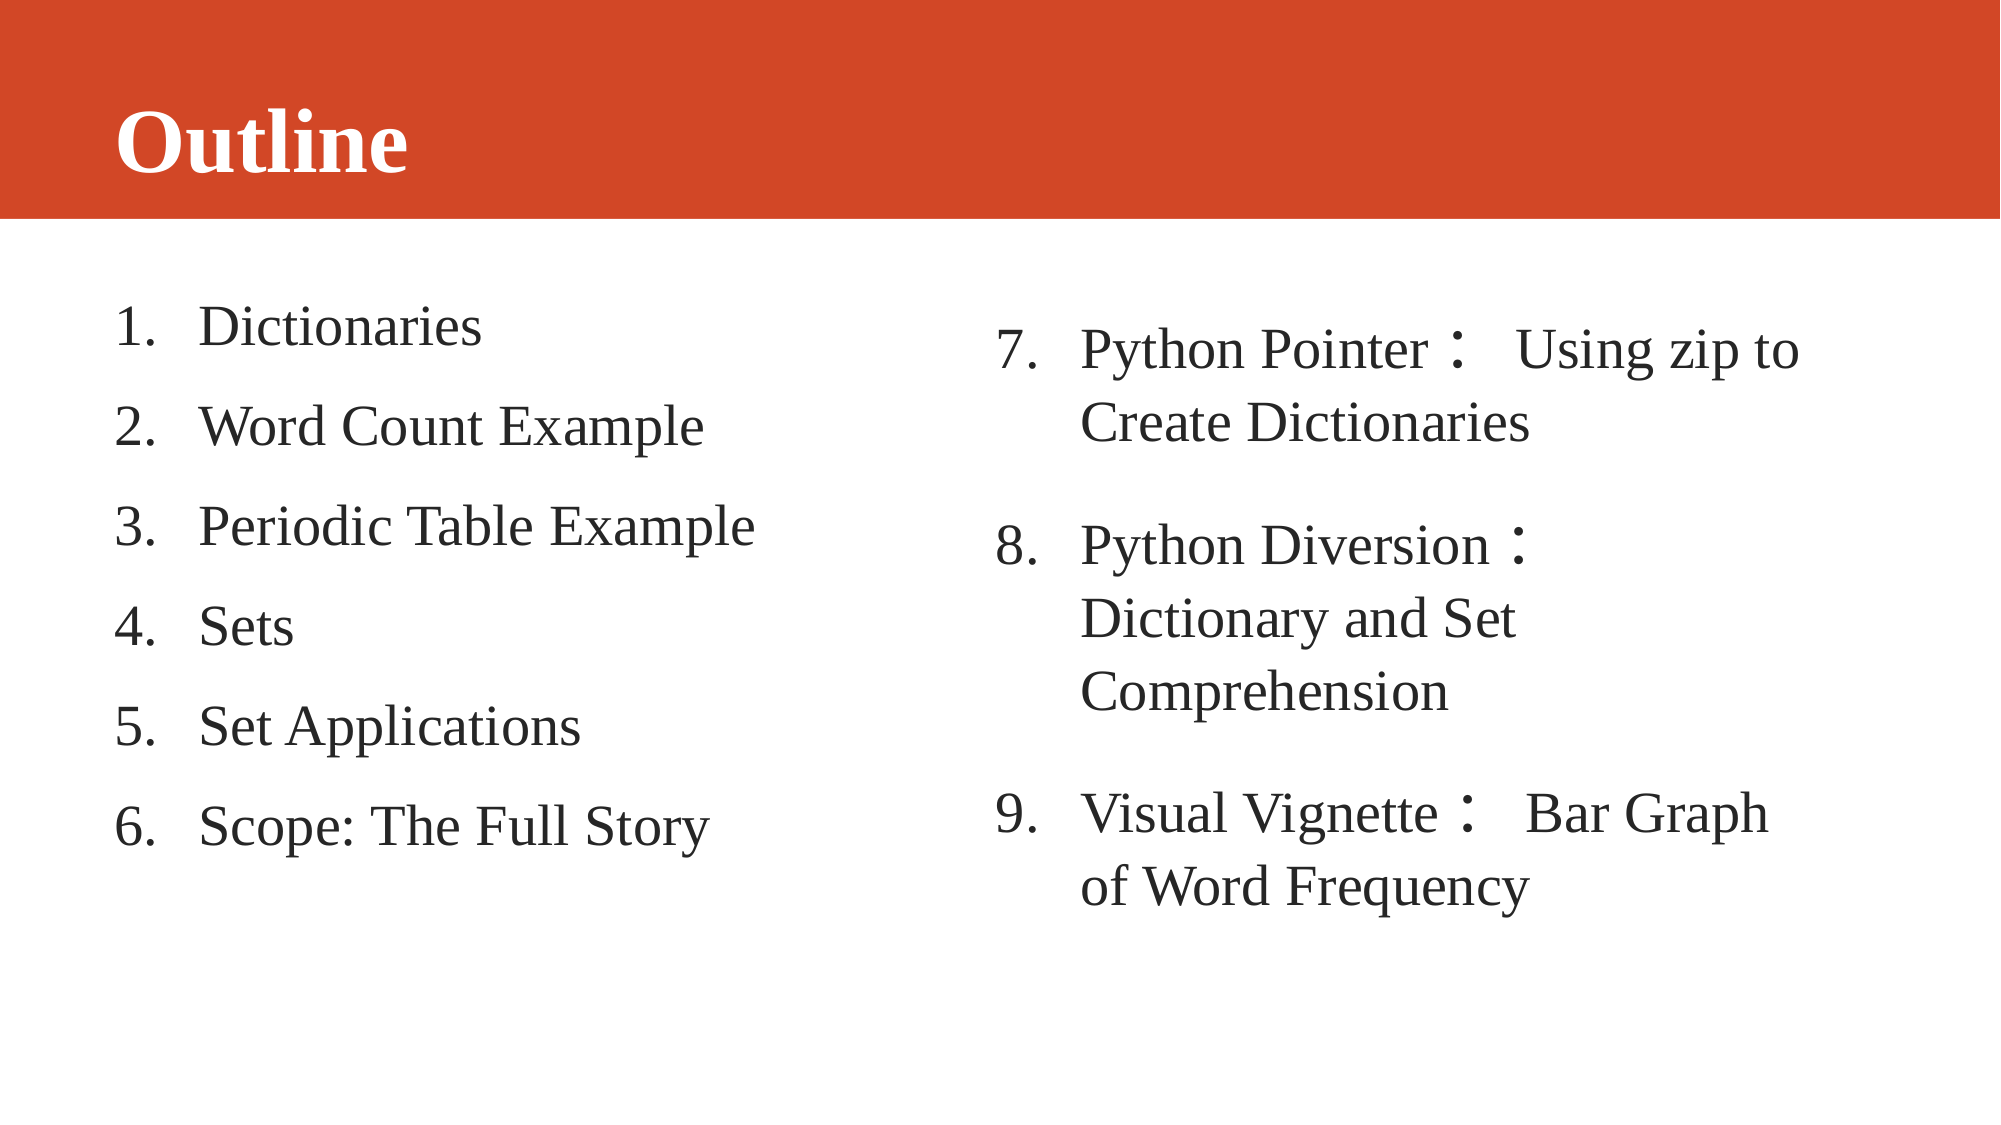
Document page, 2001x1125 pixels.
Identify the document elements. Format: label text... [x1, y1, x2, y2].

text_box Python Pointer：Using zip to Create Dictionaries Python Diversion：Dictionary and Set Comprehension Visual Vignette：Bar Graph of Word Frequency [980, 299, 1838, 1014]
title Outline [99, 0, 1863, 199]
list Dictionaries Word Count Example Periodic Table Example Sets Set Applications Scope: The Full Story [99, 299, 956, 1014]
